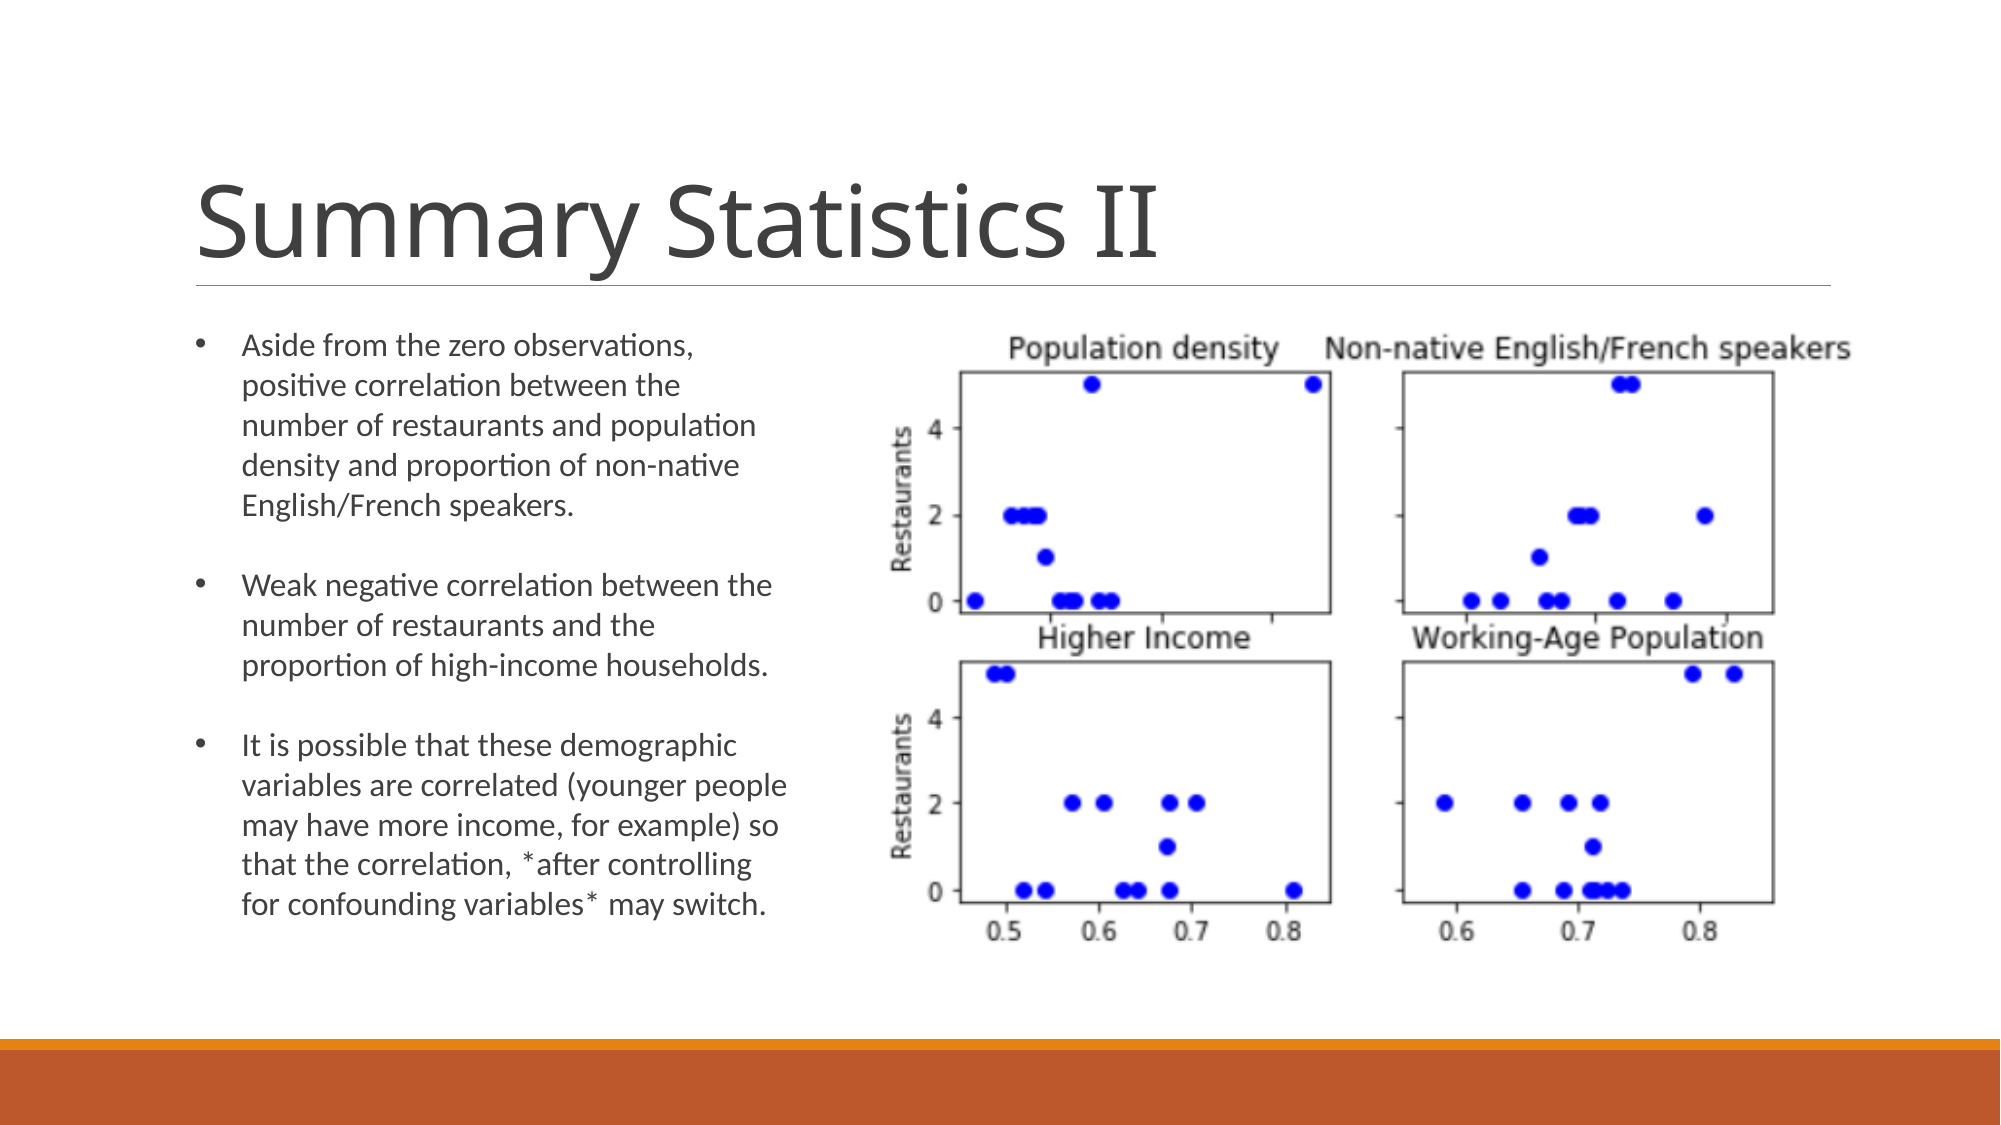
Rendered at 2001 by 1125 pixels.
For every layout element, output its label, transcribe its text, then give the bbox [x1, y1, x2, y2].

title Summary Statistics II [180, 47, 1830, 285]
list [829, 317, 1881, 976]
text_box Aside from the zero observations, positive correlation between the number of restaurants and population density and proportion of non-native English/French speakers. Weak negative correlation between the number of restaurants and the proportion of high-income households. It is possible that these demographic variables are correlated (younger people may have more income, for example) so that the correlation, *after controlling for confounding variables* may switch. [179, 316, 804, 930]
